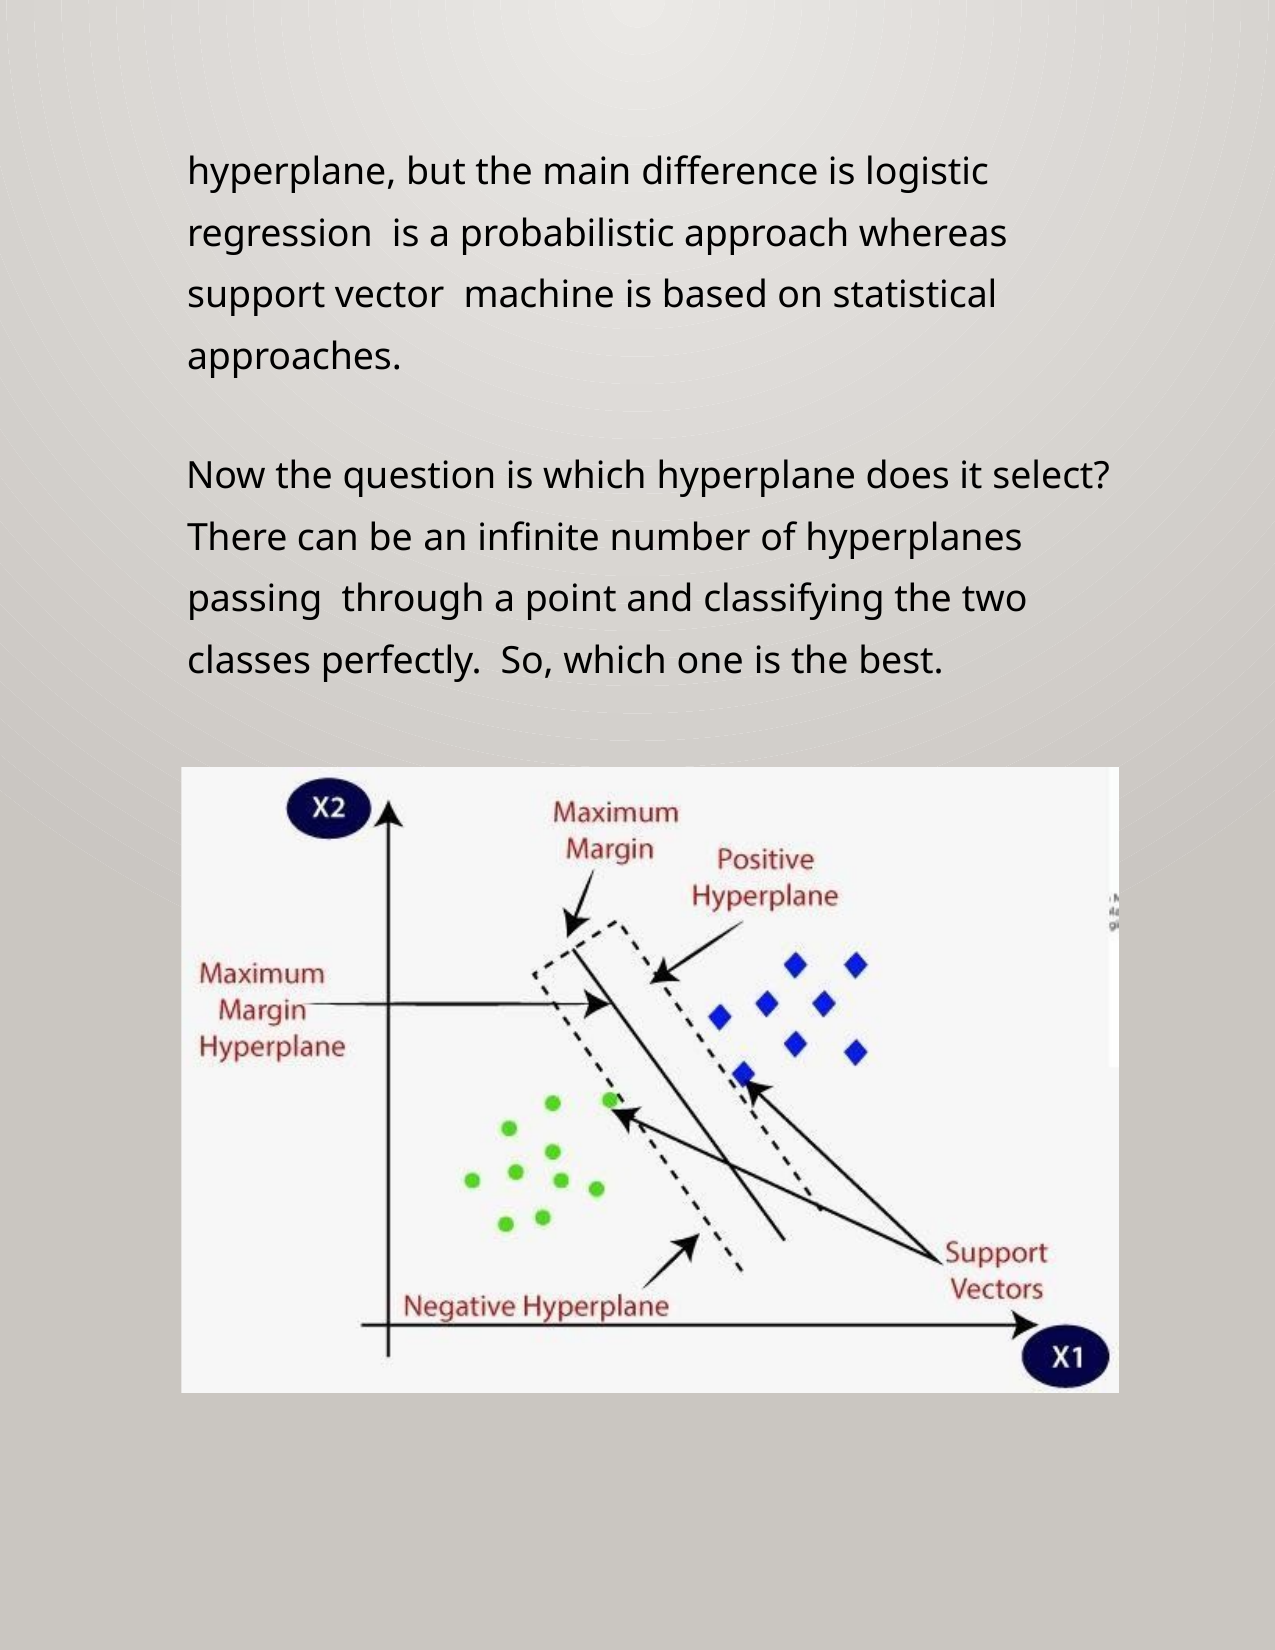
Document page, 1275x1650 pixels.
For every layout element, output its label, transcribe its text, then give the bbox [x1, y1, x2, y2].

text_box hyperplane, but the main difference is logistic regression is a probabilistic approach whereas support vector machine is based on statistical approaches. Now the question is which hyperplane does it select? There can be an infinite number of hyperplanes passing through a point and classifying the two classes perfectly. So, which one is the best. [183, 128, 1129, 681]
text_box [181, 767, 1119, 1393]
